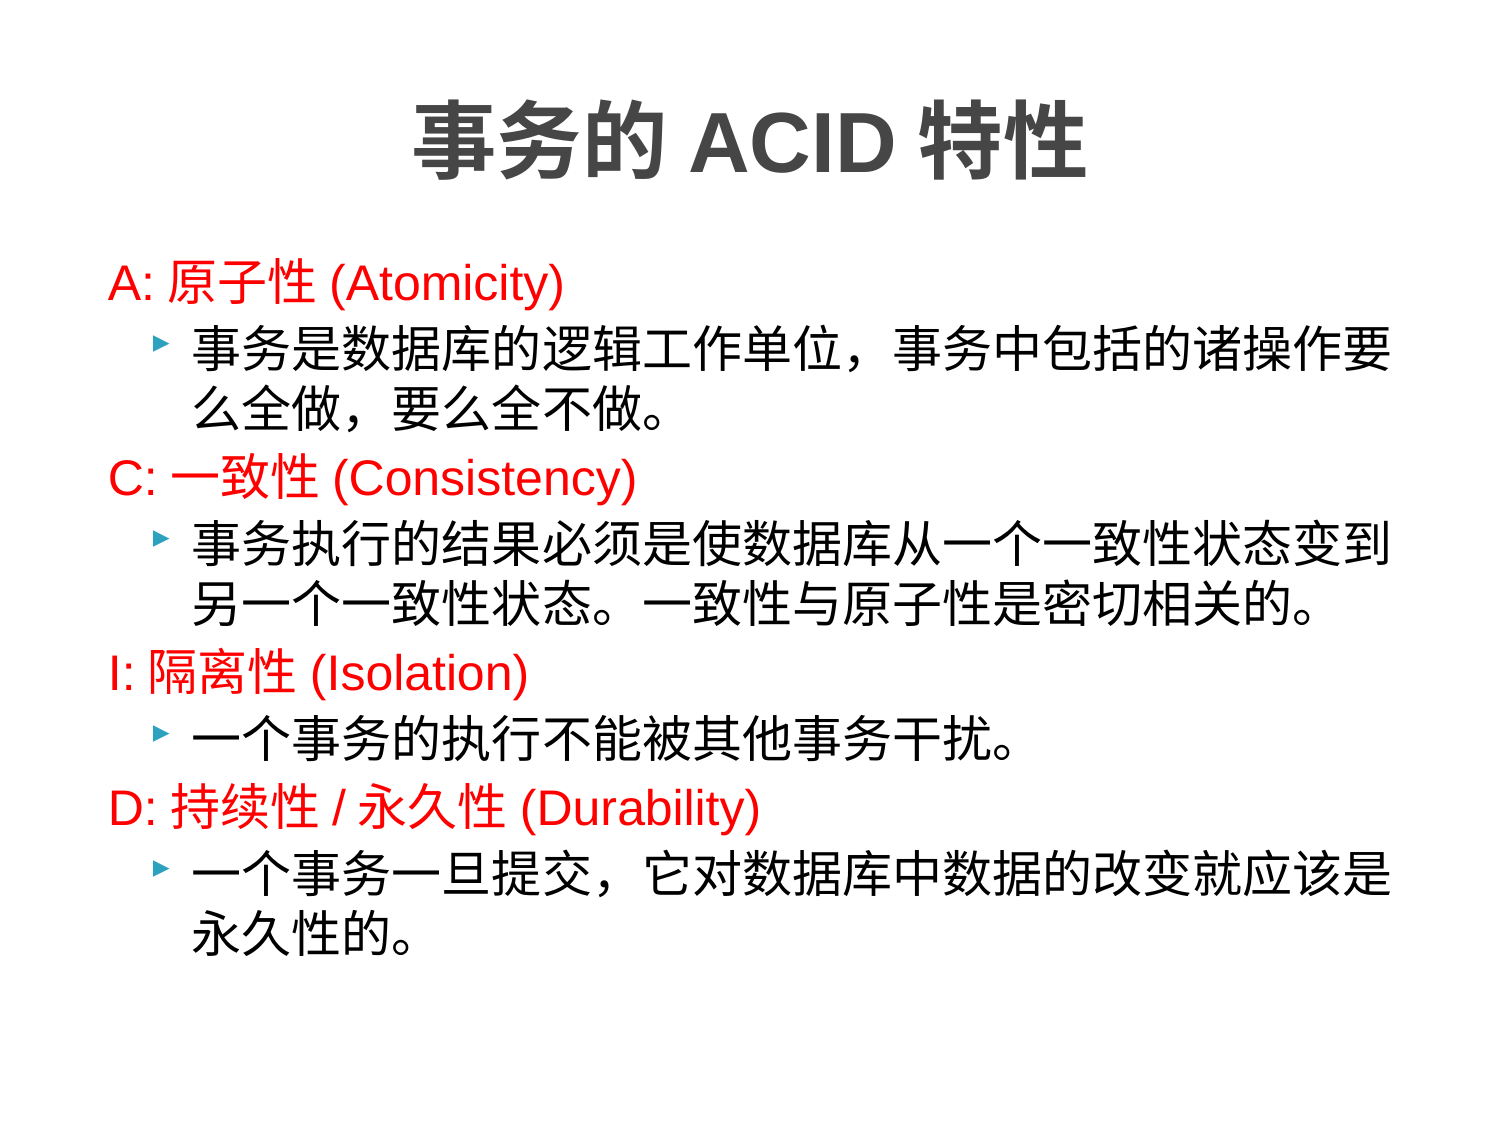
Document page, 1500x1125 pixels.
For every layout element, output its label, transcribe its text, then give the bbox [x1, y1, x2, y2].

title 事务的ACID特性 [74, 44, 1426, 233]
subtitle A:原子性(Atomicity) 事务是数据库的逻辑工作单位，事务中包括的诸操作要么全做，要么全不做。 C:一致性(Consistency) 事务执行的结果必须是使数据库从一个一致性状态变到另一个一致性状态。一致性与原子性是密切相关的。 I:隔离性(Isolation) 一个事务的执行不能被其他事务干扰。 D:持续性/永久性(Durability) 一个事务一旦提交，它对数据库中数据的改变就应该是永久性的。 [74, 242, 1426, 1036]
